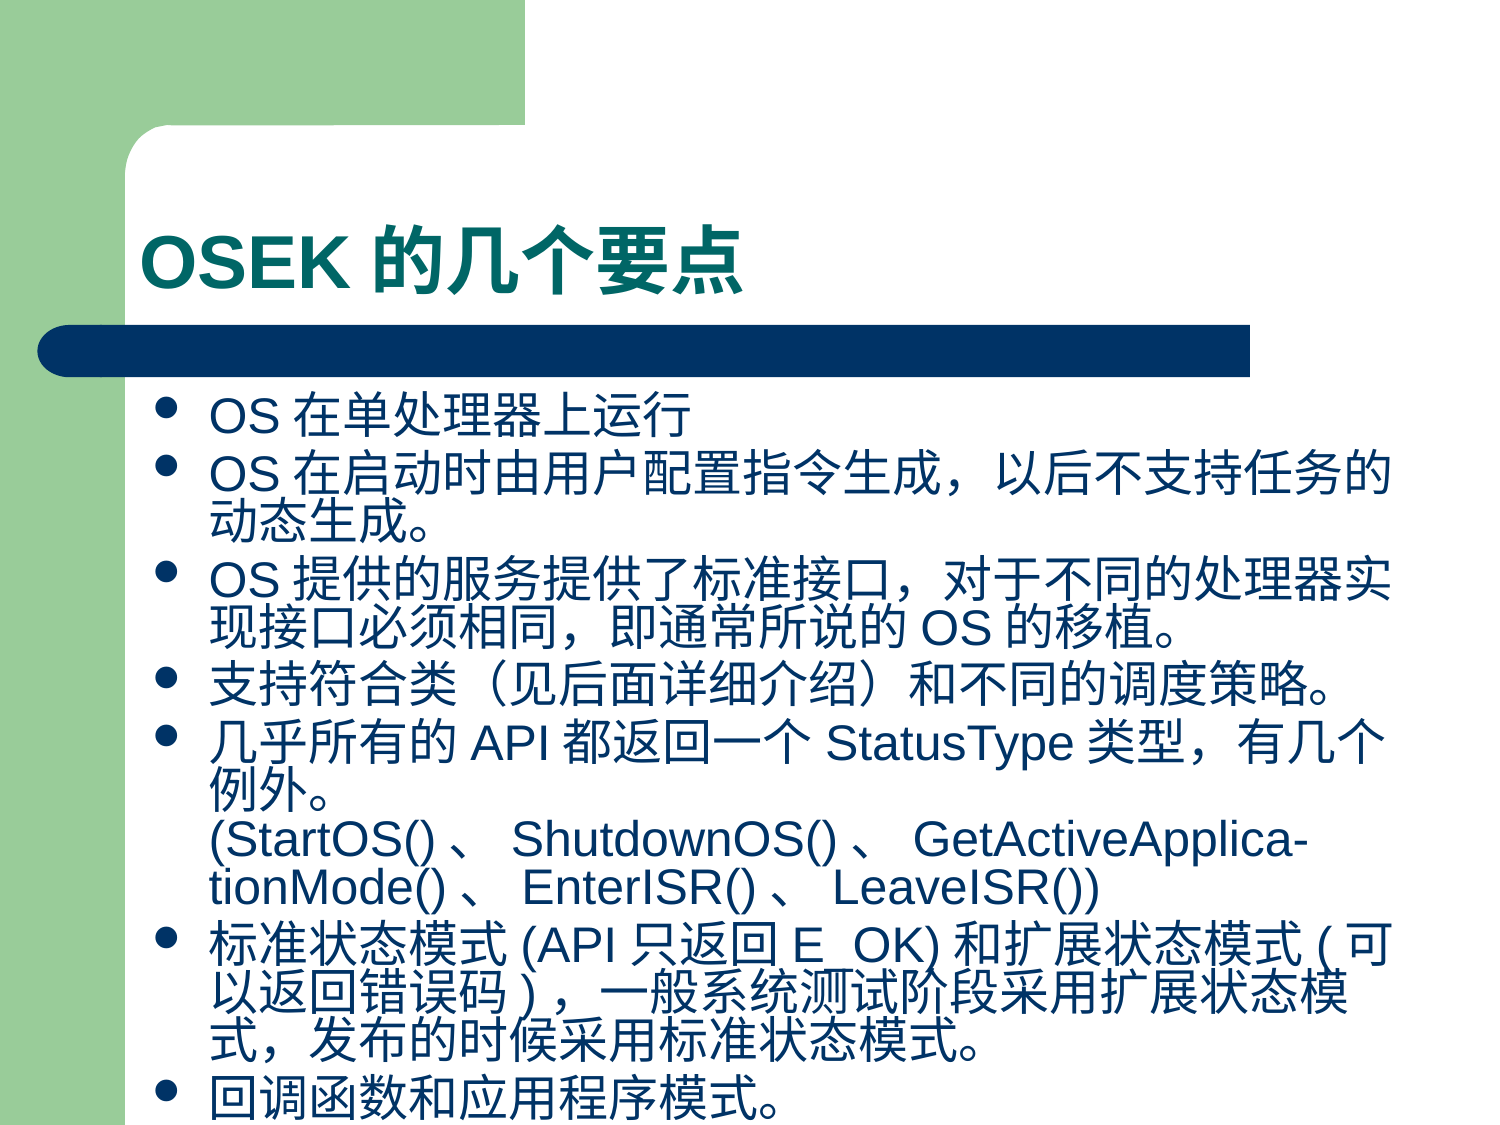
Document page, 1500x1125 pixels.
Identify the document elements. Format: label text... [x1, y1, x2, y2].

list OS在单处理器上运行 OS在启动时由用户配置指令生成，以后不支持任务的动态生成。 OS提供的服务提供了标准接口，对于不同的处理器实现接口必须相同，即通常所说的OS的移植。 支持符合类（见后面详细介绍）和不同的调度策略。 几乎所有的API都返回一个StatusType类型，有几个例外。(StartOS()、ShutdownOS()、GetActiveApplica-tionMode()、EnterISR()、LeaveISR()) 标准状态模式(API只返回E_OK)和扩展状态模式(可以返回错误码)，一般系统测试阶段采用扩展状态模式，发布的时候采用标准状态模式。 回调函数和应用程序模式。 [137, 387, 1413, 1125]
title OSEK的几个要点 [124, 124, 1426, 313]
